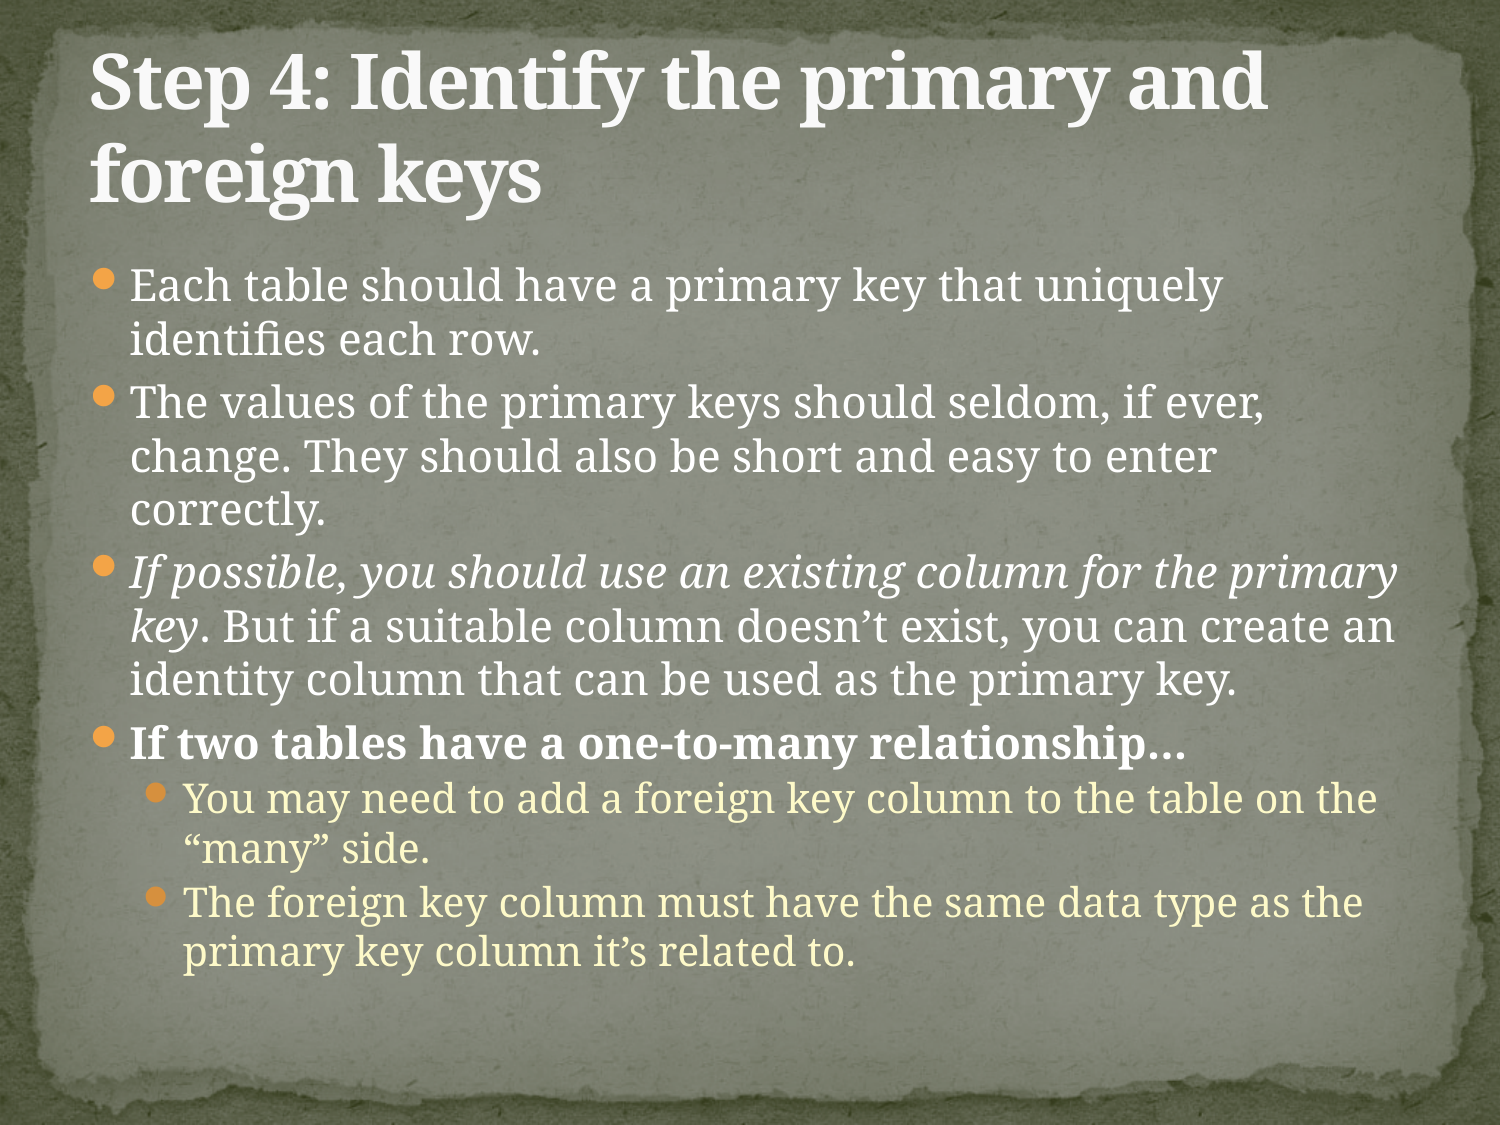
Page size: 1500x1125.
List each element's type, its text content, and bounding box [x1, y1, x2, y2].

title Step 4: Identify the primary and foreign keys [74, 24, 1425, 225]
list Each table should have a primary key that uniquely identifies each row. The values of the primary keys should seldom, if ever, change. They should also be short and easy to enter correctly. If possible, you should use an existing column for the primary key. But if a suitable column doesn’t exist, you can create an identity column that can be used as the primary key. If two tables have a one-to-many relationship… You may need to add a foreign key column to the table on the “many” side. The foreign key column must have the same data type as the primary key column it’s related to. [75, 249, 1425, 1000]
